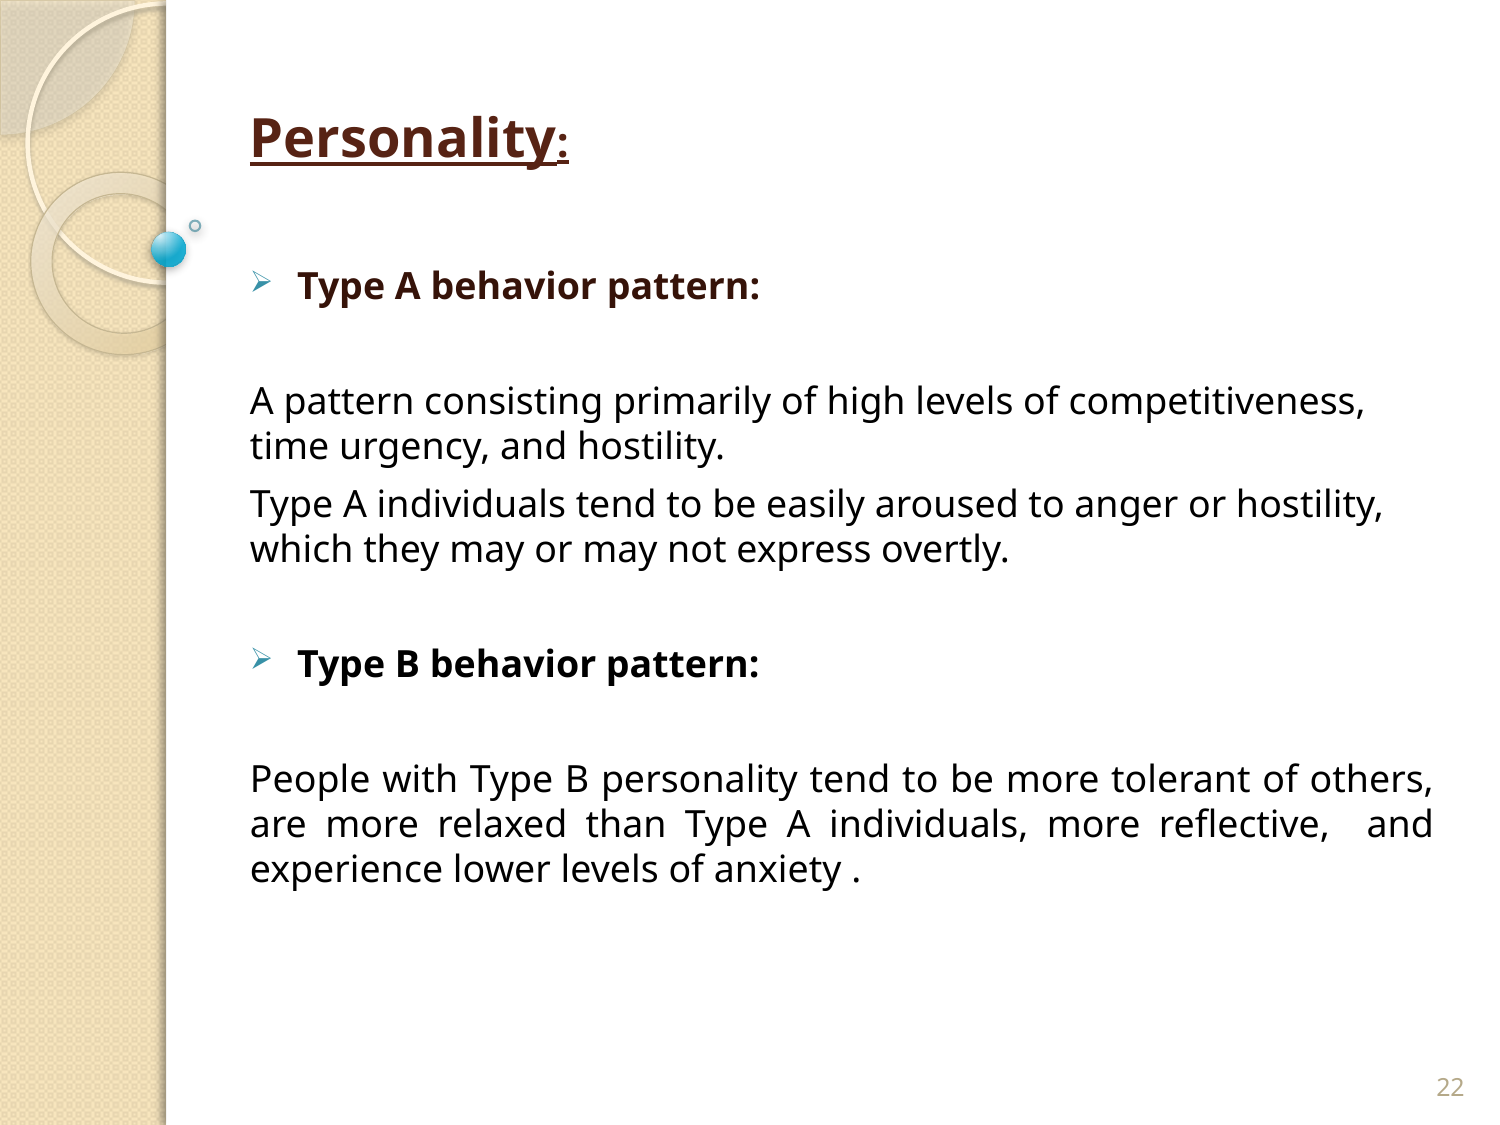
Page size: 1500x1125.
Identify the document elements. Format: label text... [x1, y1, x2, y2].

title Personality: [234, 50, 1450, 176]
slide_number 22 [1413, 1034, 1488, 1113]
subtitle Type A behavior pattern: A pattern consisting primarily of high levels of competitiveness, time urgency, and hostility. Type A individuals tend to be easily aroused to anger or hostility, which they may or may not express overtly. Type B behavior pattern: People with Type B personality tend to be more tolerant of others, are more relaxed than Type A individuals, more reflective, and experience lower levels of anxiety . [230, 262, 1450, 1000]
